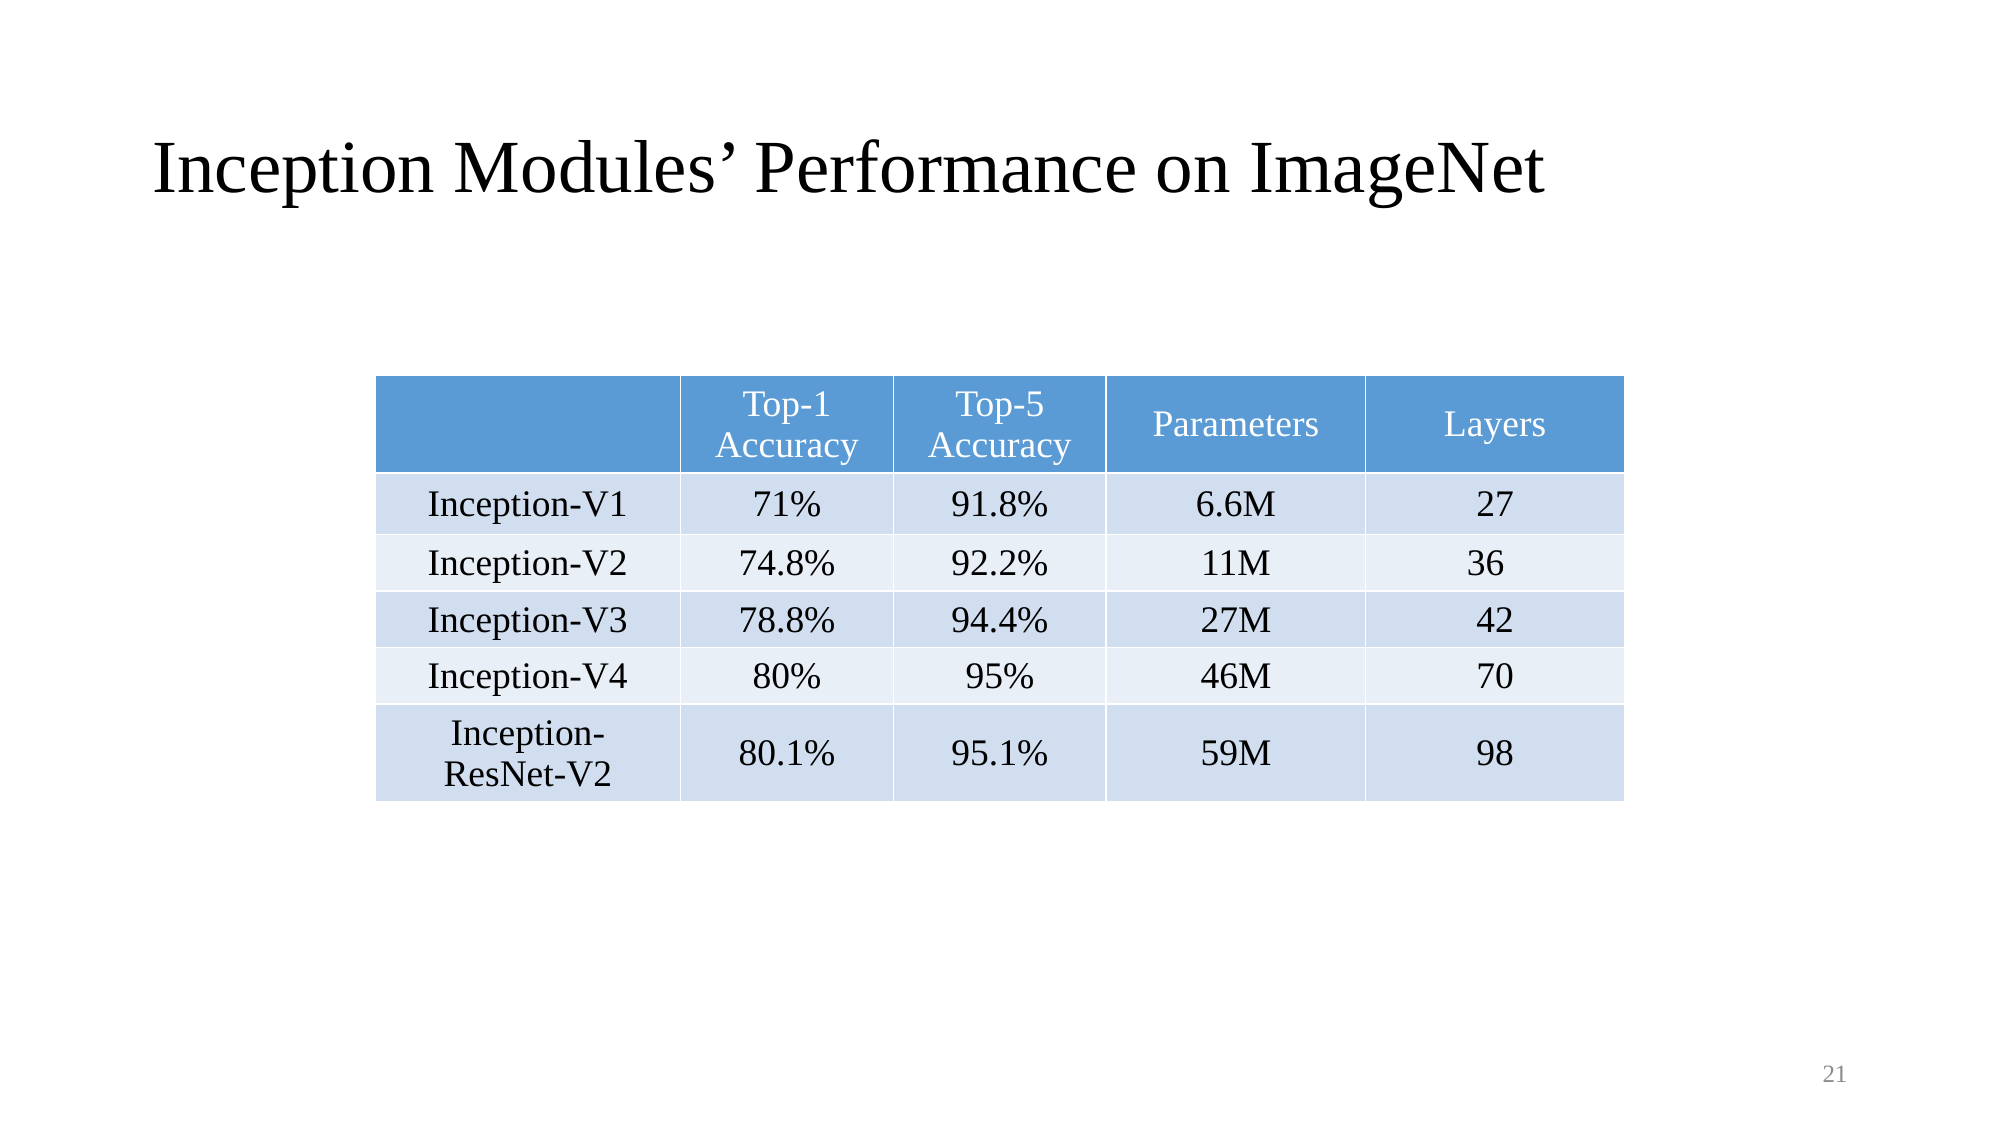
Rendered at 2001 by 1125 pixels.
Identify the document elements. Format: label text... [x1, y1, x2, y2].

table_header [376, 376, 680, 472]
table_cell 80.1% [681, 705, 893, 801]
table_cell 91.8% [894, 474, 1105, 534]
table_header Top-5 Accuracy [894, 376, 1105, 472]
table_header Parameters [1107, 376, 1365, 472]
table_cell 42 [1366, 592, 1624, 647]
table_cell 11M [1107, 535, 1365, 590]
table_cell 78.8% [681, 592, 893, 647]
table_cell Inception-V1 [376, 474, 680, 534]
table_cell 95% [894, 648, 1105, 703]
table_cell 92.2% [894, 535, 1105, 590]
table_header Top-1 Accuracy [681, 376, 893, 472]
title Inception Modules’ Performance on ImageNet [137, 59, 1863, 278]
table_cell 95.1% [894, 705, 1105, 801]
table_cell 94.4% [894, 592, 1105, 647]
table_cell 46M [1107, 648, 1365, 703]
table_cell Inception-ResNet-V2 [376, 705, 680, 801]
table_cell 27M [1107, 592, 1365, 647]
table_cell Inception-V2 [376, 535, 680, 590]
table_cell Inception-V4 [376, 648, 680, 703]
table_cell Inception-V3 [376, 592, 680, 647]
table_cell 6.6M [1107, 474, 1365, 534]
table_cell 98 [1366, 705, 1624, 801]
table_cell 80% [681, 648, 893, 703]
table_cell 59M [1107, 705, 1365, 801]
table_cell 27 [1366, 474, 1624, 534]
table_cell 70 [1366, 648, 1624, 703]
table_cell 36 [1366, 535, 1624, 590]
table_cell 71% [681, 474, 893, 534]
table_cell 74.8% [681, 535, 893, 590]
table_header Layers [1366, 376, 1624, 472]
slide_number 21 [1412, 1042, 1863, 1103]
